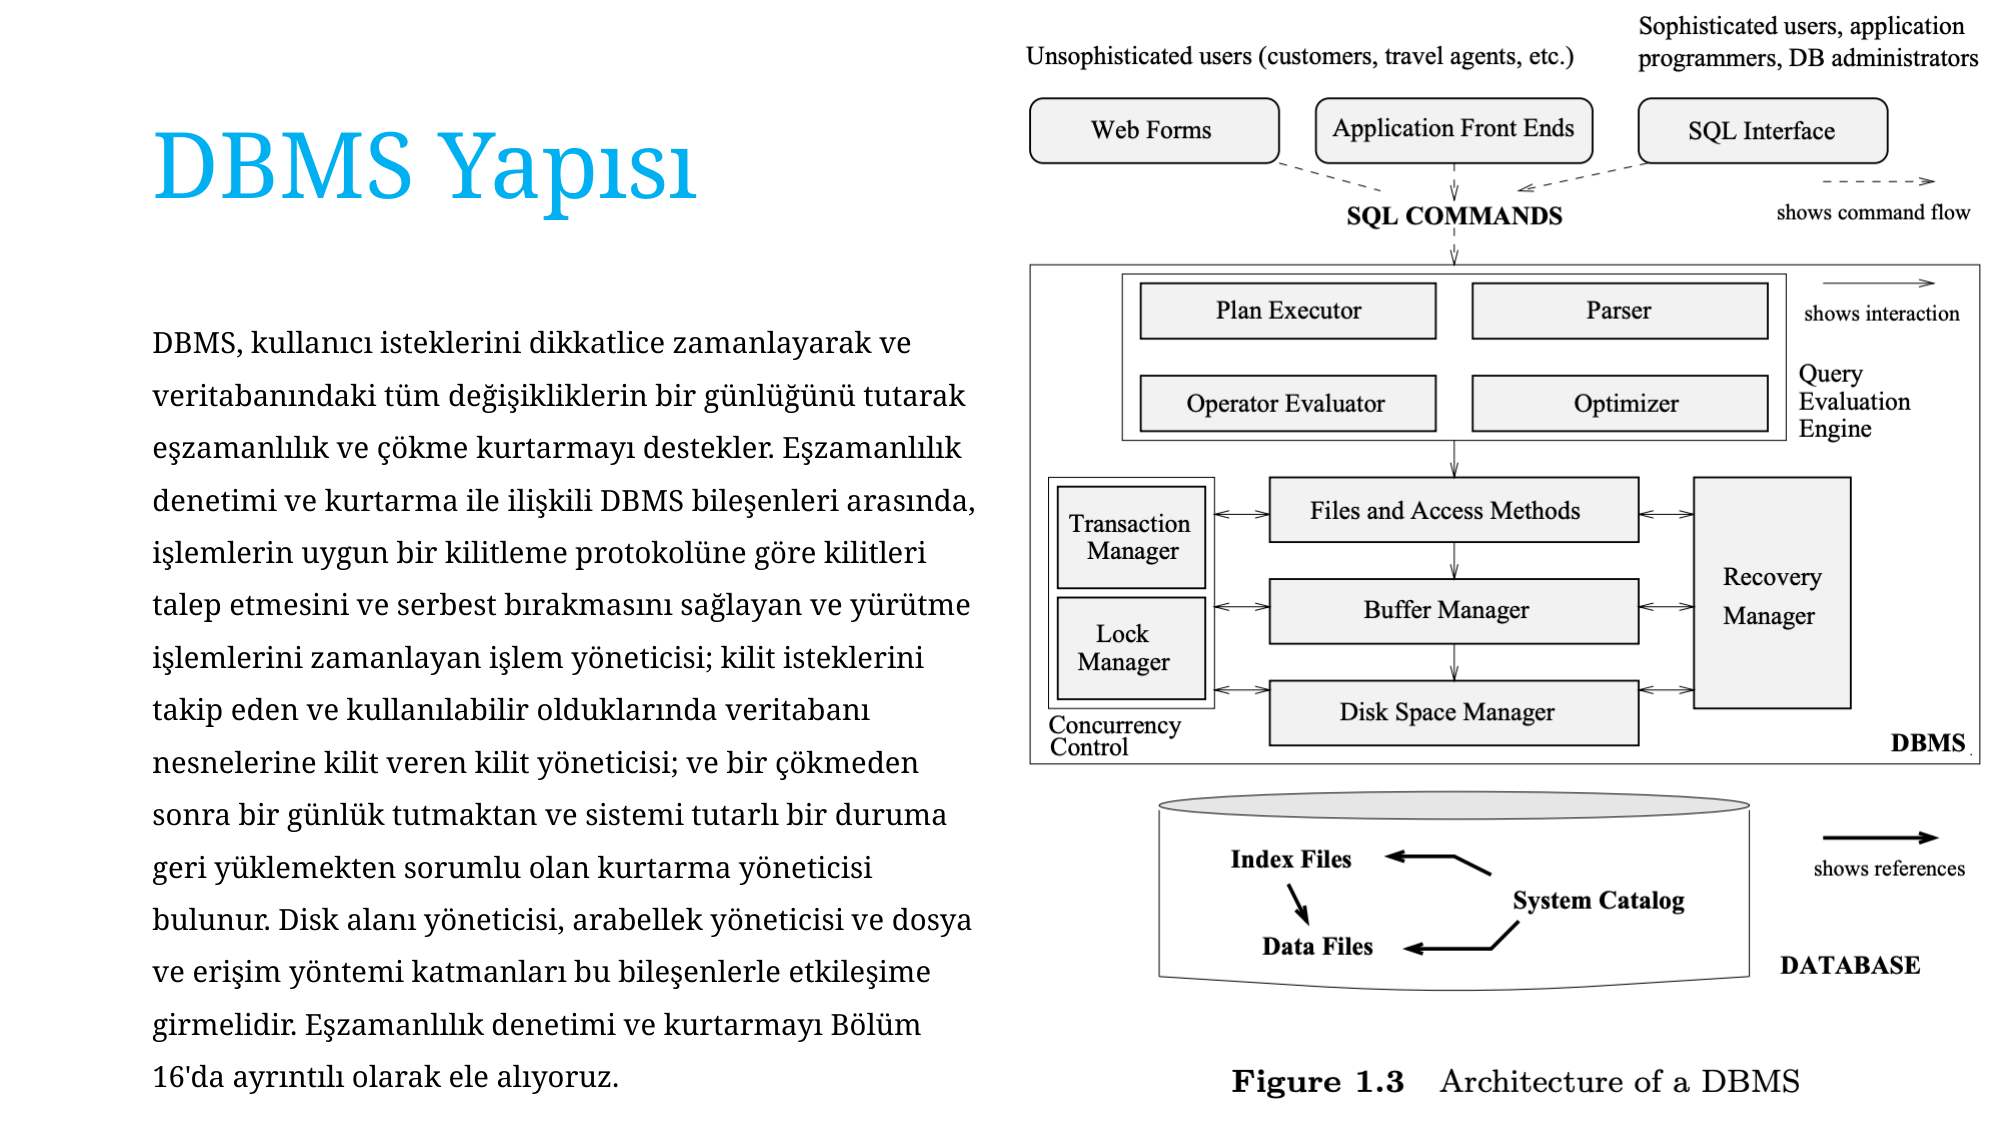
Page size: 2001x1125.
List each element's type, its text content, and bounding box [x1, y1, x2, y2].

title DBMS Yapısı [137, 59, 996, 278]
list DBMS, kullanıcı isteklerini dikkatlice zamanlayarak ve veritabanındaki tüm değişikliklerin bir günlüğünü tutarak eşzamanlılık ve çökme kurtarmayı destekler. Eşzamanlılık denetimi ve kurtarma ile ilişkili DBMS bileşenleri arasında, işlemlerin uygun bir kilitleme protokolüne göre kilitleri talep etmesini ve serbest bırakmasını sağlayan ve yürütme işlemlerini zamanlayan işlem yöneticisi; kilit isteklerini takip eden ve kullanılabilir olduklarında veritabanı nesnelerine kilit veren kilit yöneticisi; ve bir çökmeden sonra bir günlük tutmaktan ve sistemi tutarlı bir duruma geri yüklemekten sorumlu olan kurtarma yöneticisi bulunur. Disk alanı yöneticisi, arabellek yöneticisi ve dosya ve erişim yöntemi katmanları bu bileşenlerle etkileşime girmelidir. Eşzamanlılık denetimi ve kurtarmayı Bölüm 16'da ayrıntılı olarak ele alıyoruz. [137, 299, 996, 1014]
picture [996, 0, 2000, 1125]
